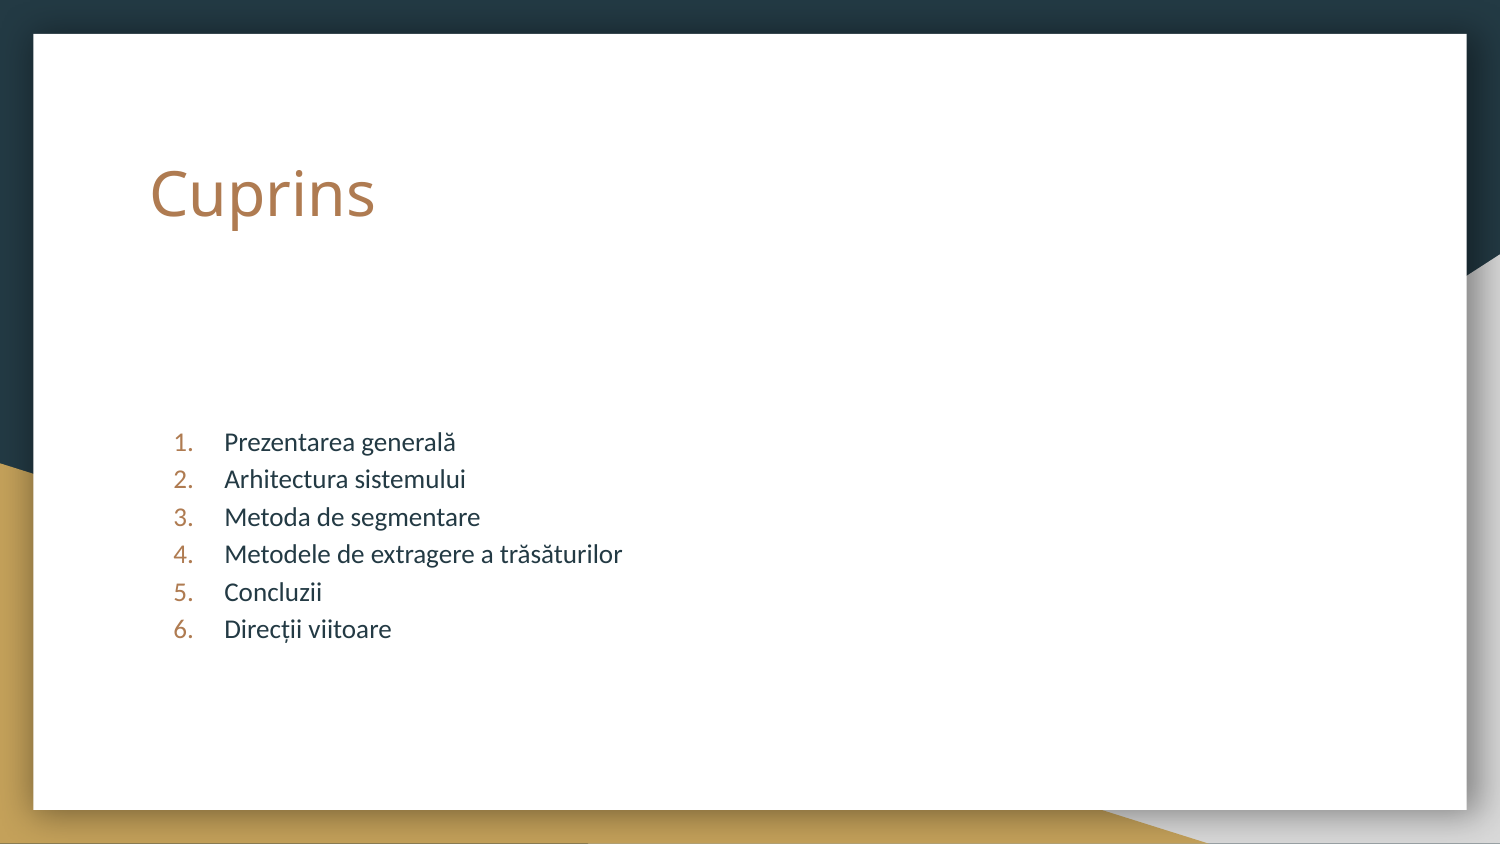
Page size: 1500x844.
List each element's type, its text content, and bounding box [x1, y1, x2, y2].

list Prezentarea generală Arhitectura sistemului Metoda de segmentare Metodele de extragere a trăsăturilor Concluzii Direcții viitoare [134, 404, 1096, 749]
title Cuprins [134, 138, 1189, 255]
